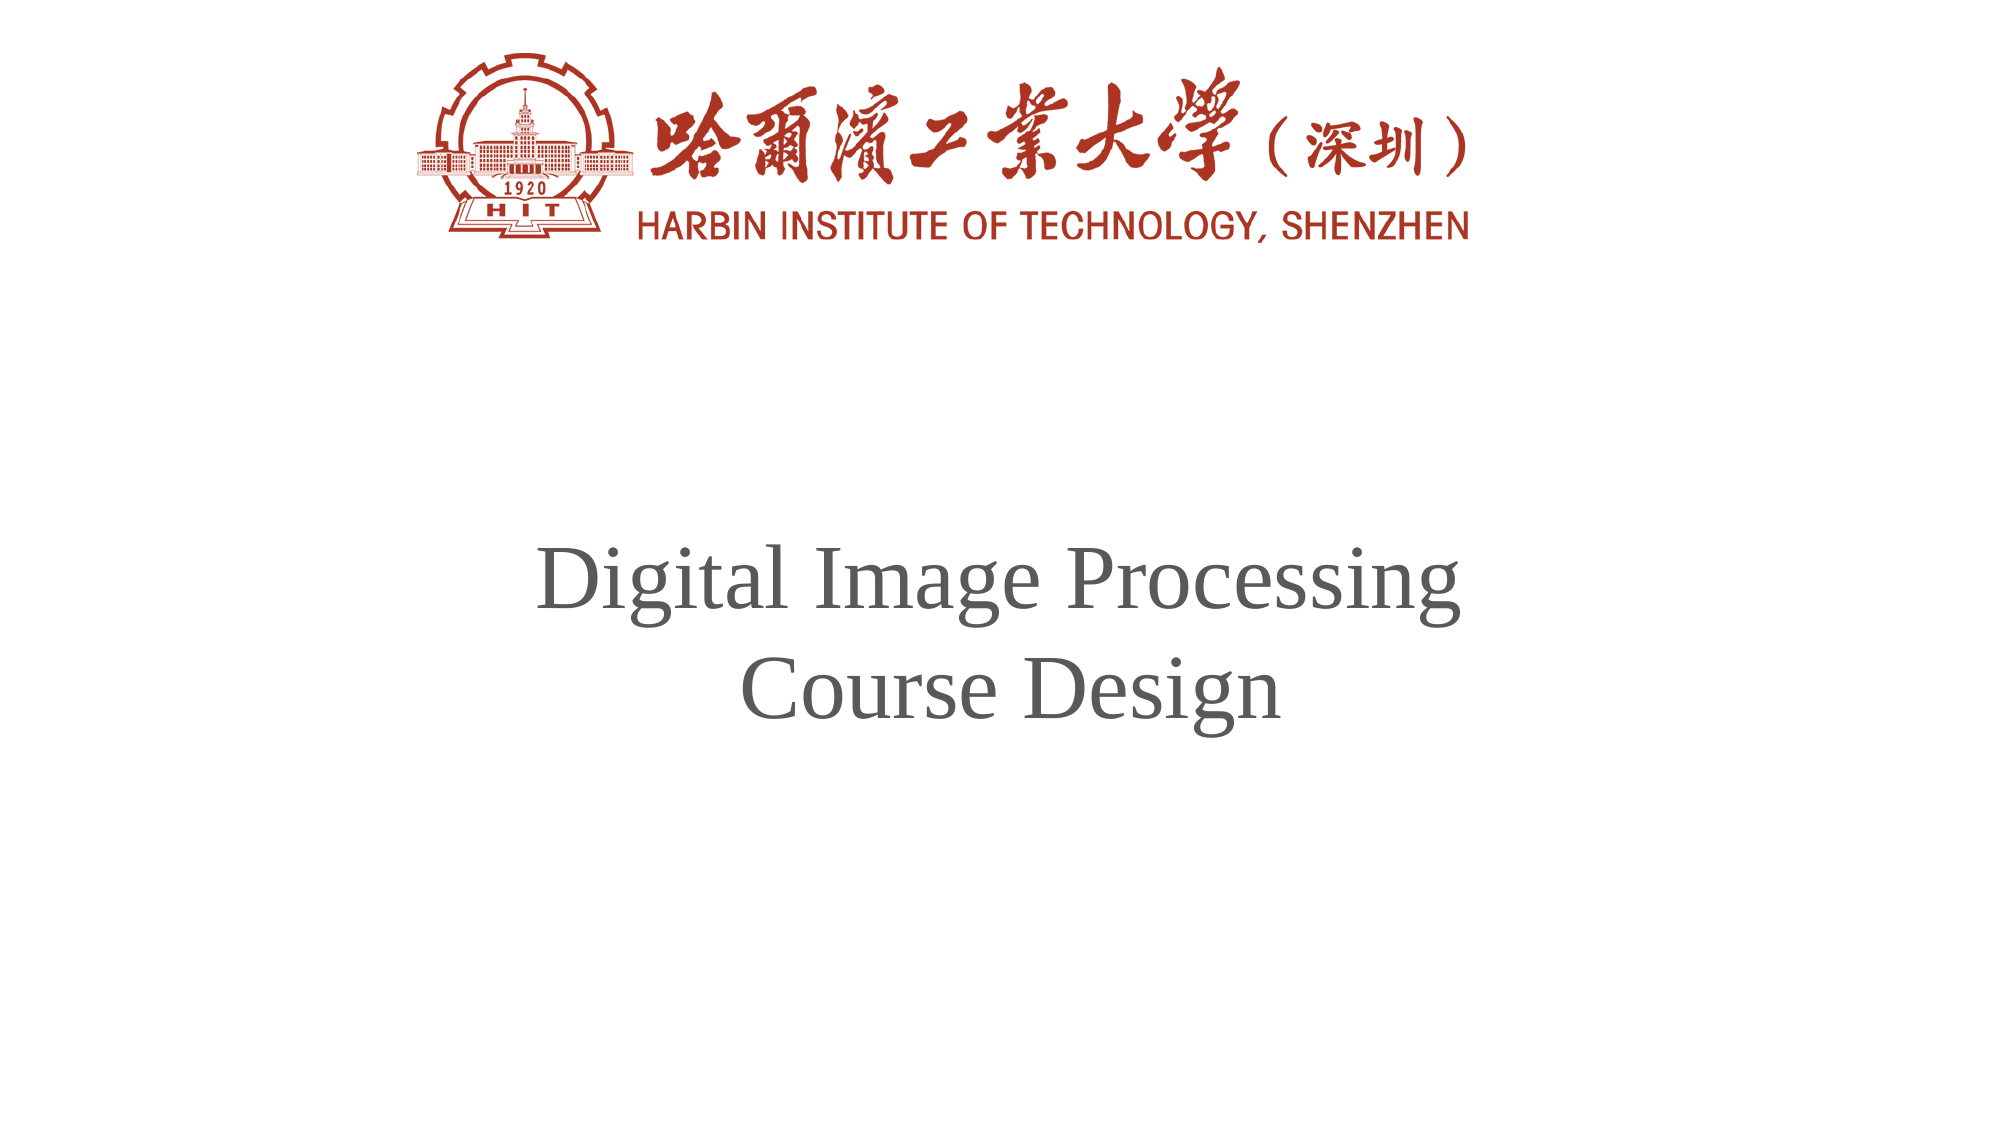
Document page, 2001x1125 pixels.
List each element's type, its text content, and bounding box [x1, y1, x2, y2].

text_box Digital Image Processing Course Design [435, 509, 1565, 745]
picture [406, 0, 1594, 311]
